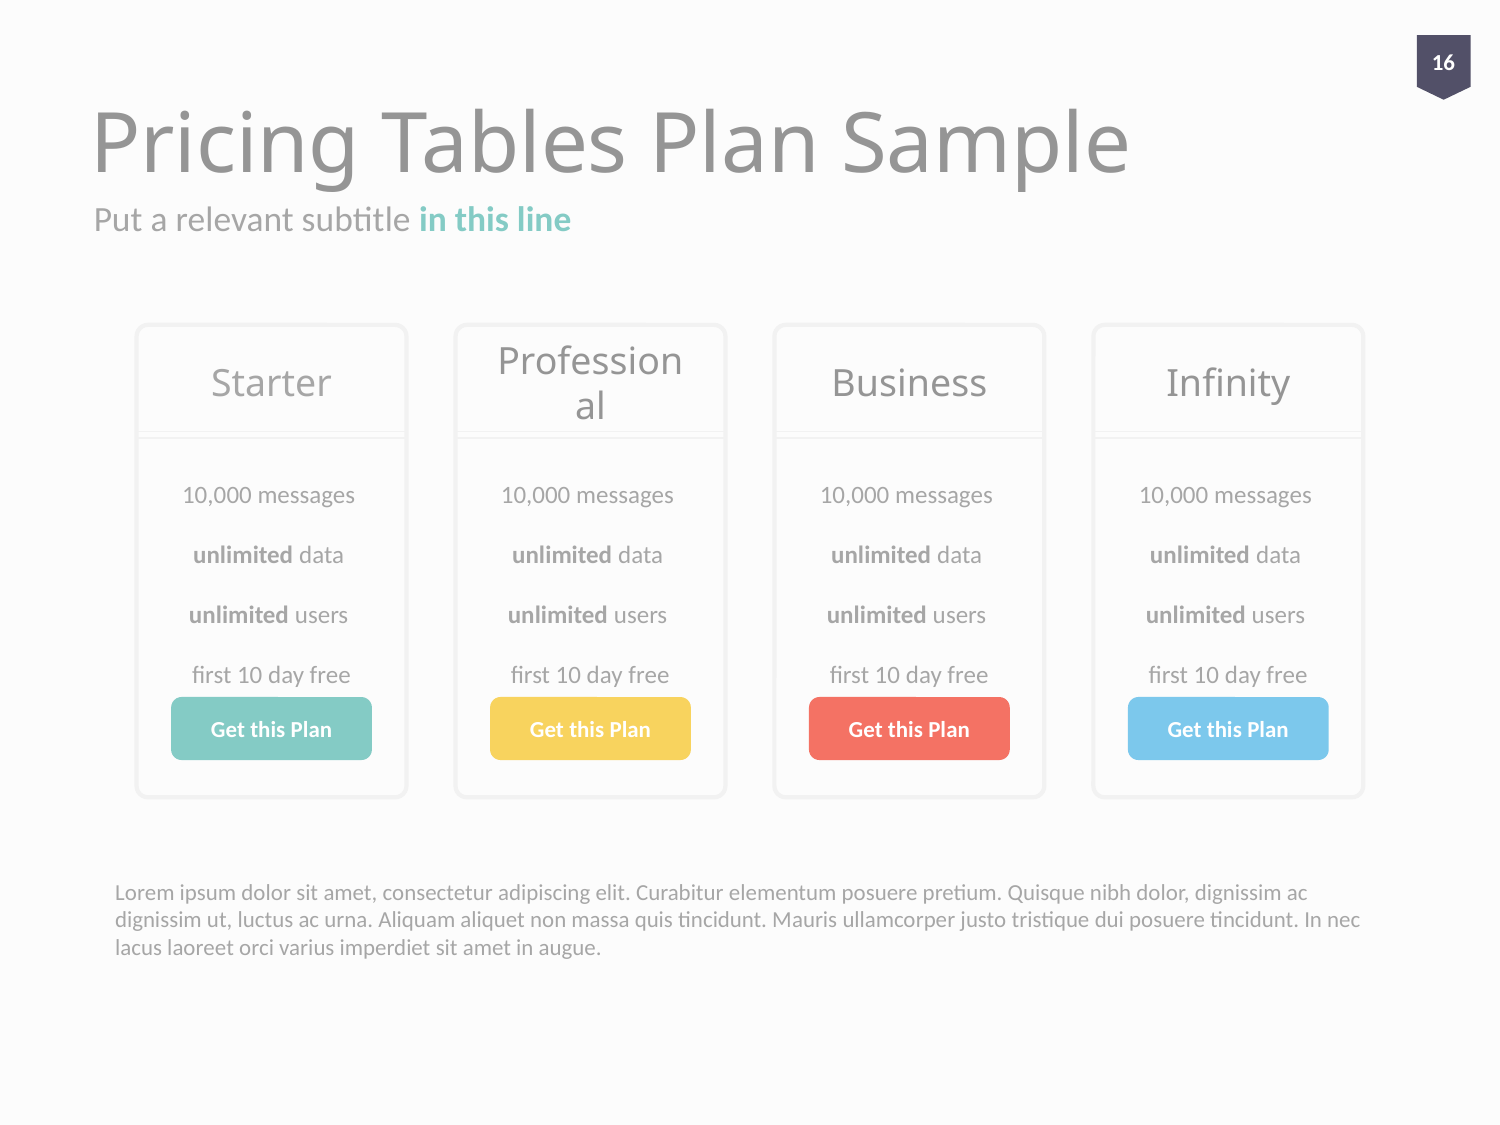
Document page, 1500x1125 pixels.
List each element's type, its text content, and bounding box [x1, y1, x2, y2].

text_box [455, 324, 726, 798]
text_box Lorem ipsum dolor sit amet, consectetur adipiscing elit. Curabitur elementum posuere pretium. Quisque nibh dolor, dignissim ac dignissim ut, luctus ac urna. Aliquam aliquet non massa quis tincidunt. Mauris ullamcorper justo tristique dui posuere tincidunt. In nec lacus laoreet orci varius imperdiet sit amet in augue. [100, 869, 1412, 1004]
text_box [774, 324, 1045, 798]
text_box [136, 324, 407, 798]
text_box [1093, 324, 1364, 798]
title Pricing Tables Plan Sample [75, 45, 1425, 233]
text_box Put a relevant subtitle in this line [78, 177, 1429, 257]
text_box 16 [1414, 33, 1473, 102]
